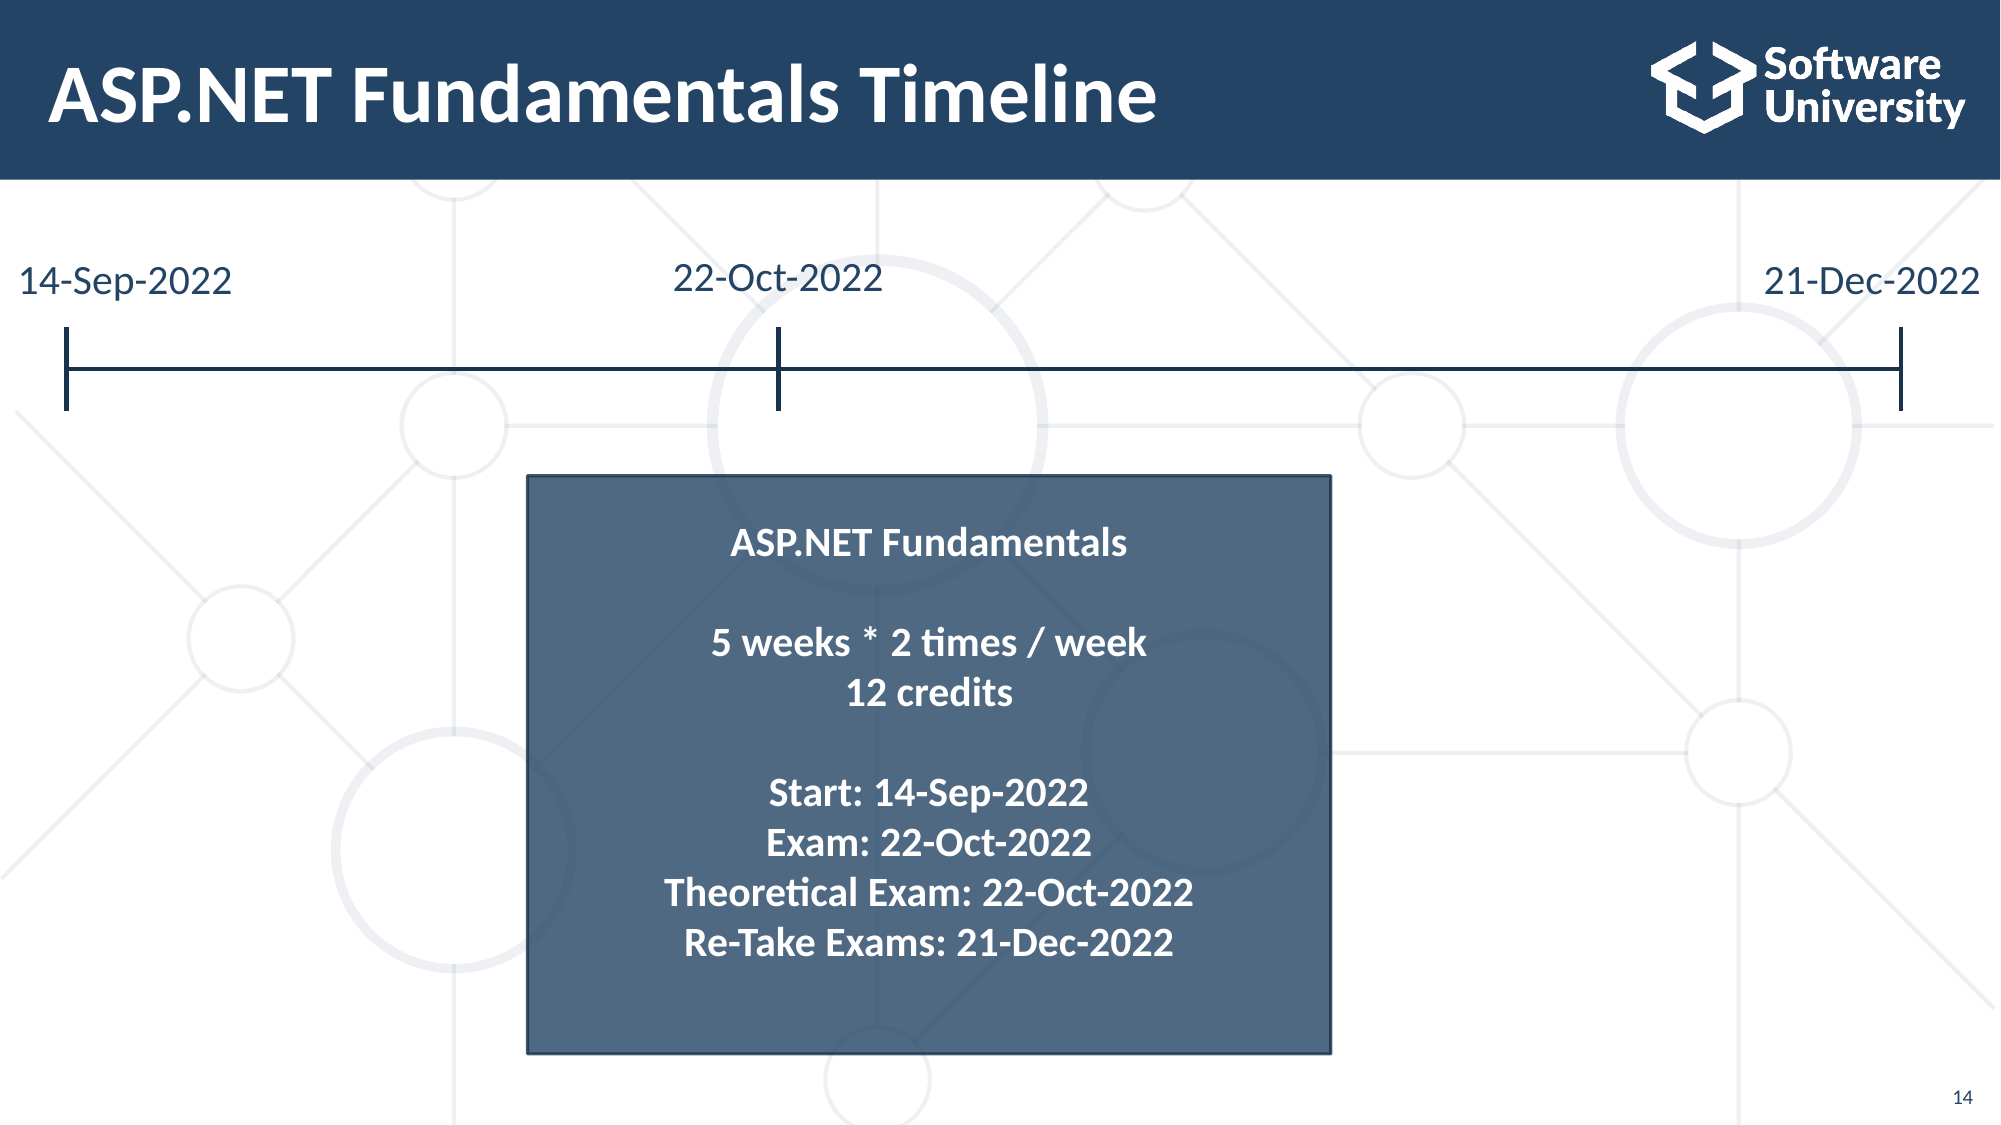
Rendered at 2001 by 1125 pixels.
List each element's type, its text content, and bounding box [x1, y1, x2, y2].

slide_number 14 [1927, 1067, 1989, 1117]
text_box 14-Sep-2022 [3, 245, 248, 310]
text_box ASP.NET Fundamentals 5 weeks * 2 times / week 12 credits Start: 14-Sep-2022 Exam: 22-Oct-2022 Theoretical Exam: 22-Oct-2022 Re-Take Exams: 21-Dec-2022 [525, 474, 1333, 1056]
text_box 21-Dec-2022 [1748, 245, 1996, 310]
title ASP.NET Fundamentals Timeline [31, 16, 1625, 162]
text_box 22-Oct-2022 [657, 242, 899, 307]
picture [1651, 41, 1966, 134]
